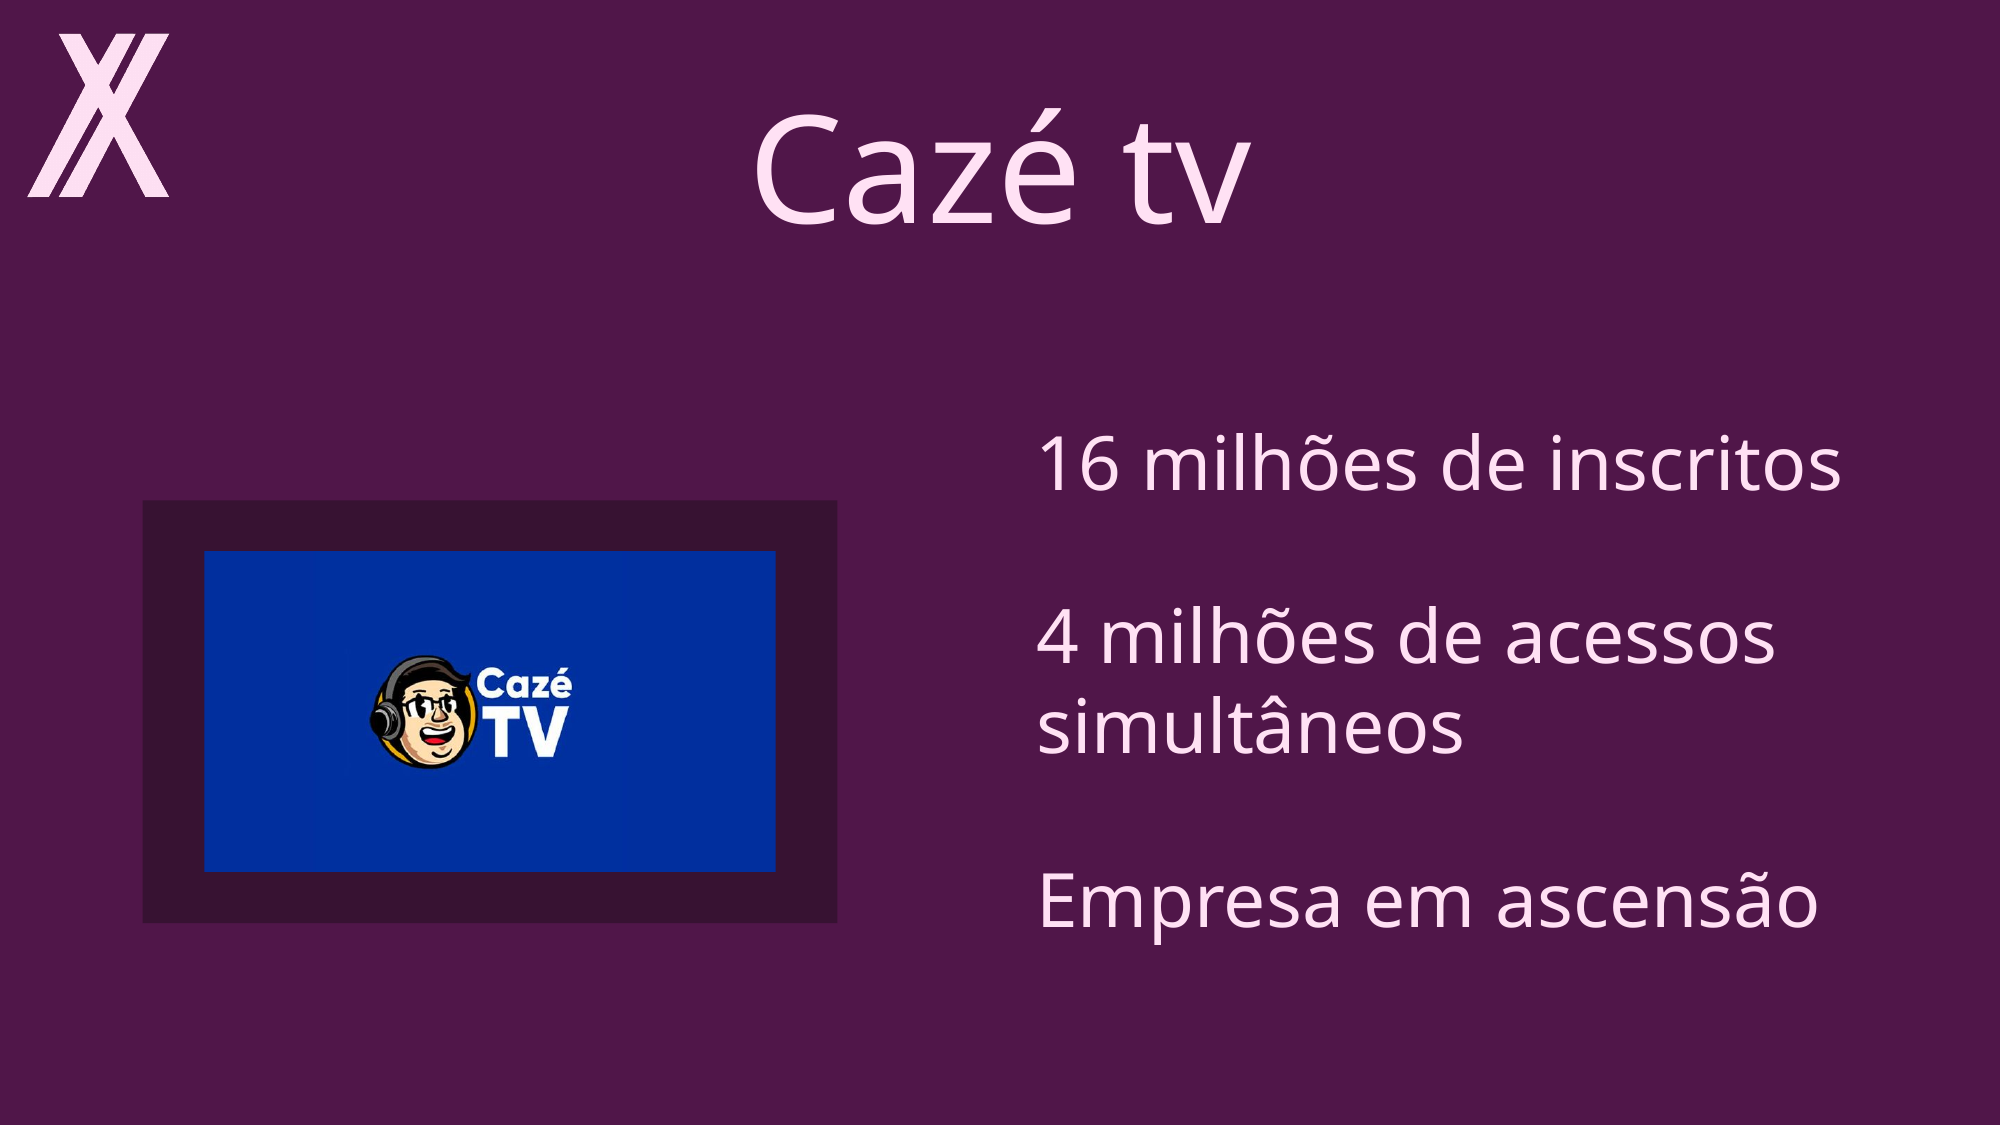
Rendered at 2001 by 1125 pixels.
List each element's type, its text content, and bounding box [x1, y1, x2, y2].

text_box 4 milhões de acessos simultâneos [1021, 581, 1926, 776]
text_box [141, 499, 839, 925]
text_box Cazé tv [652, 65, 1348, 261]
picture [0, 0, 219, 233]
picture [203, 550, 777, 873]
text_box Empresa em ascensão [1021, 845, 1926, 950]
text_box 16 milhões de inscritos [1021, 408, 1968, 513]
